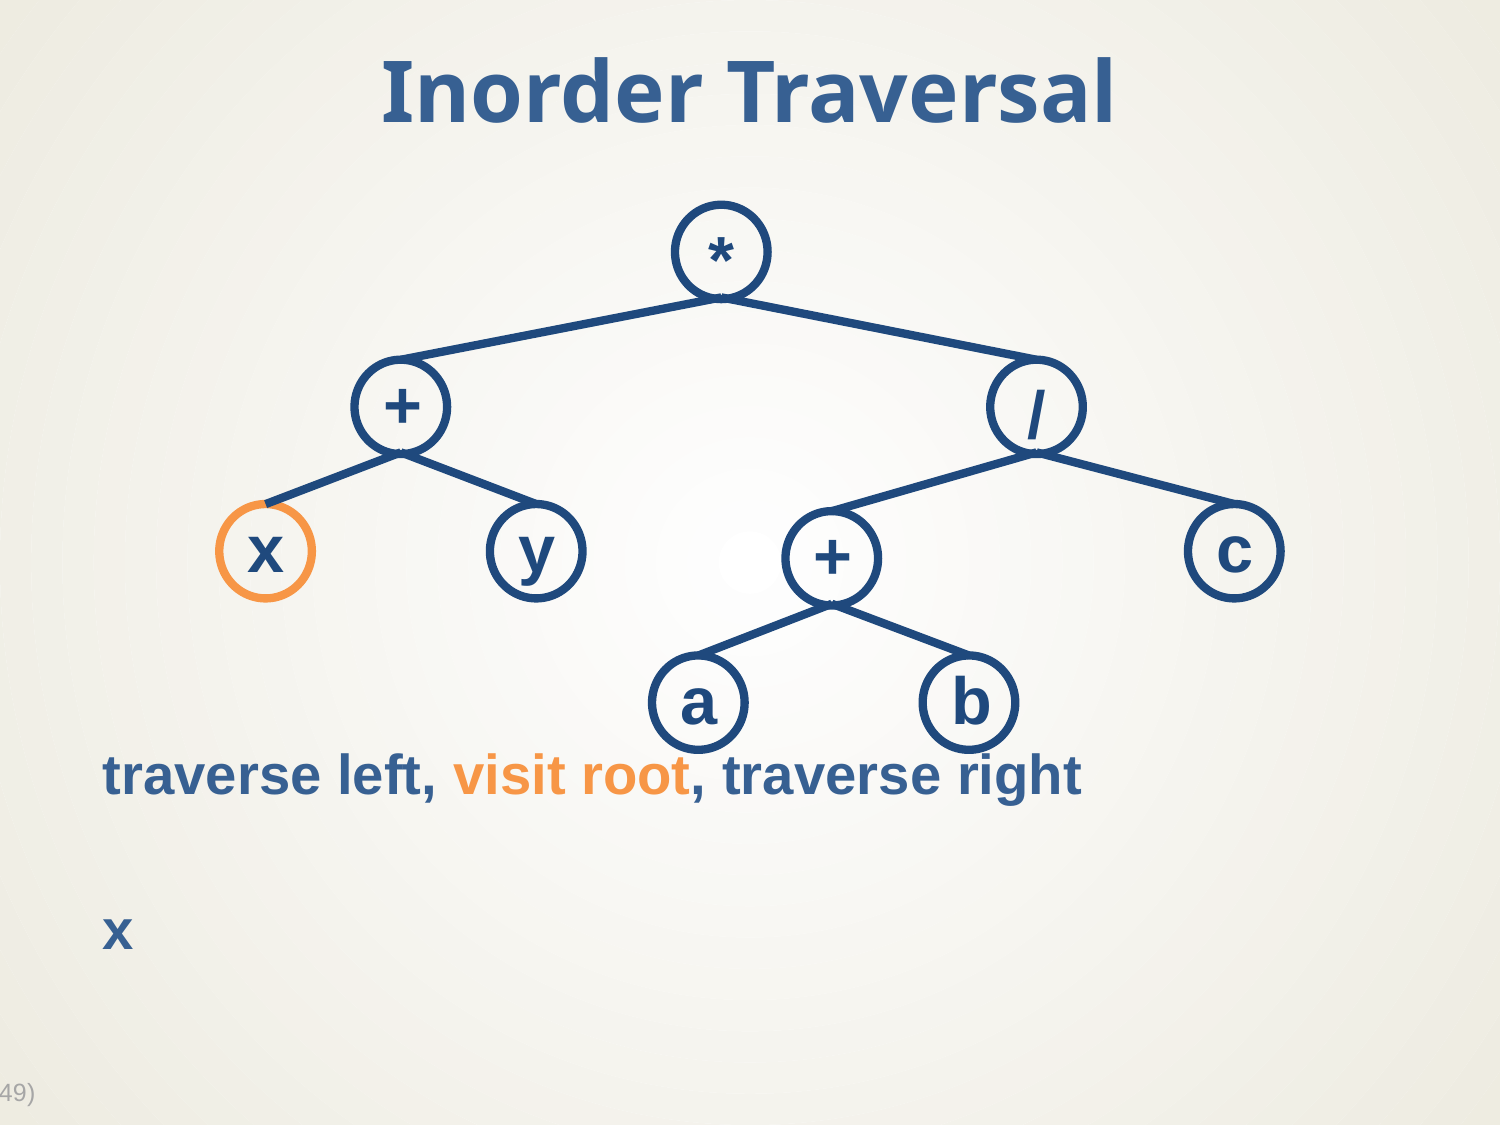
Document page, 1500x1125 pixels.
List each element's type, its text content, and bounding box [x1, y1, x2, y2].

list traverse left, visit root, traverse right x [56, 187, 1444, 1036]
title Inorder Traversal [0, 24, 1500, 166]
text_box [219, 204, 1281, 751]
